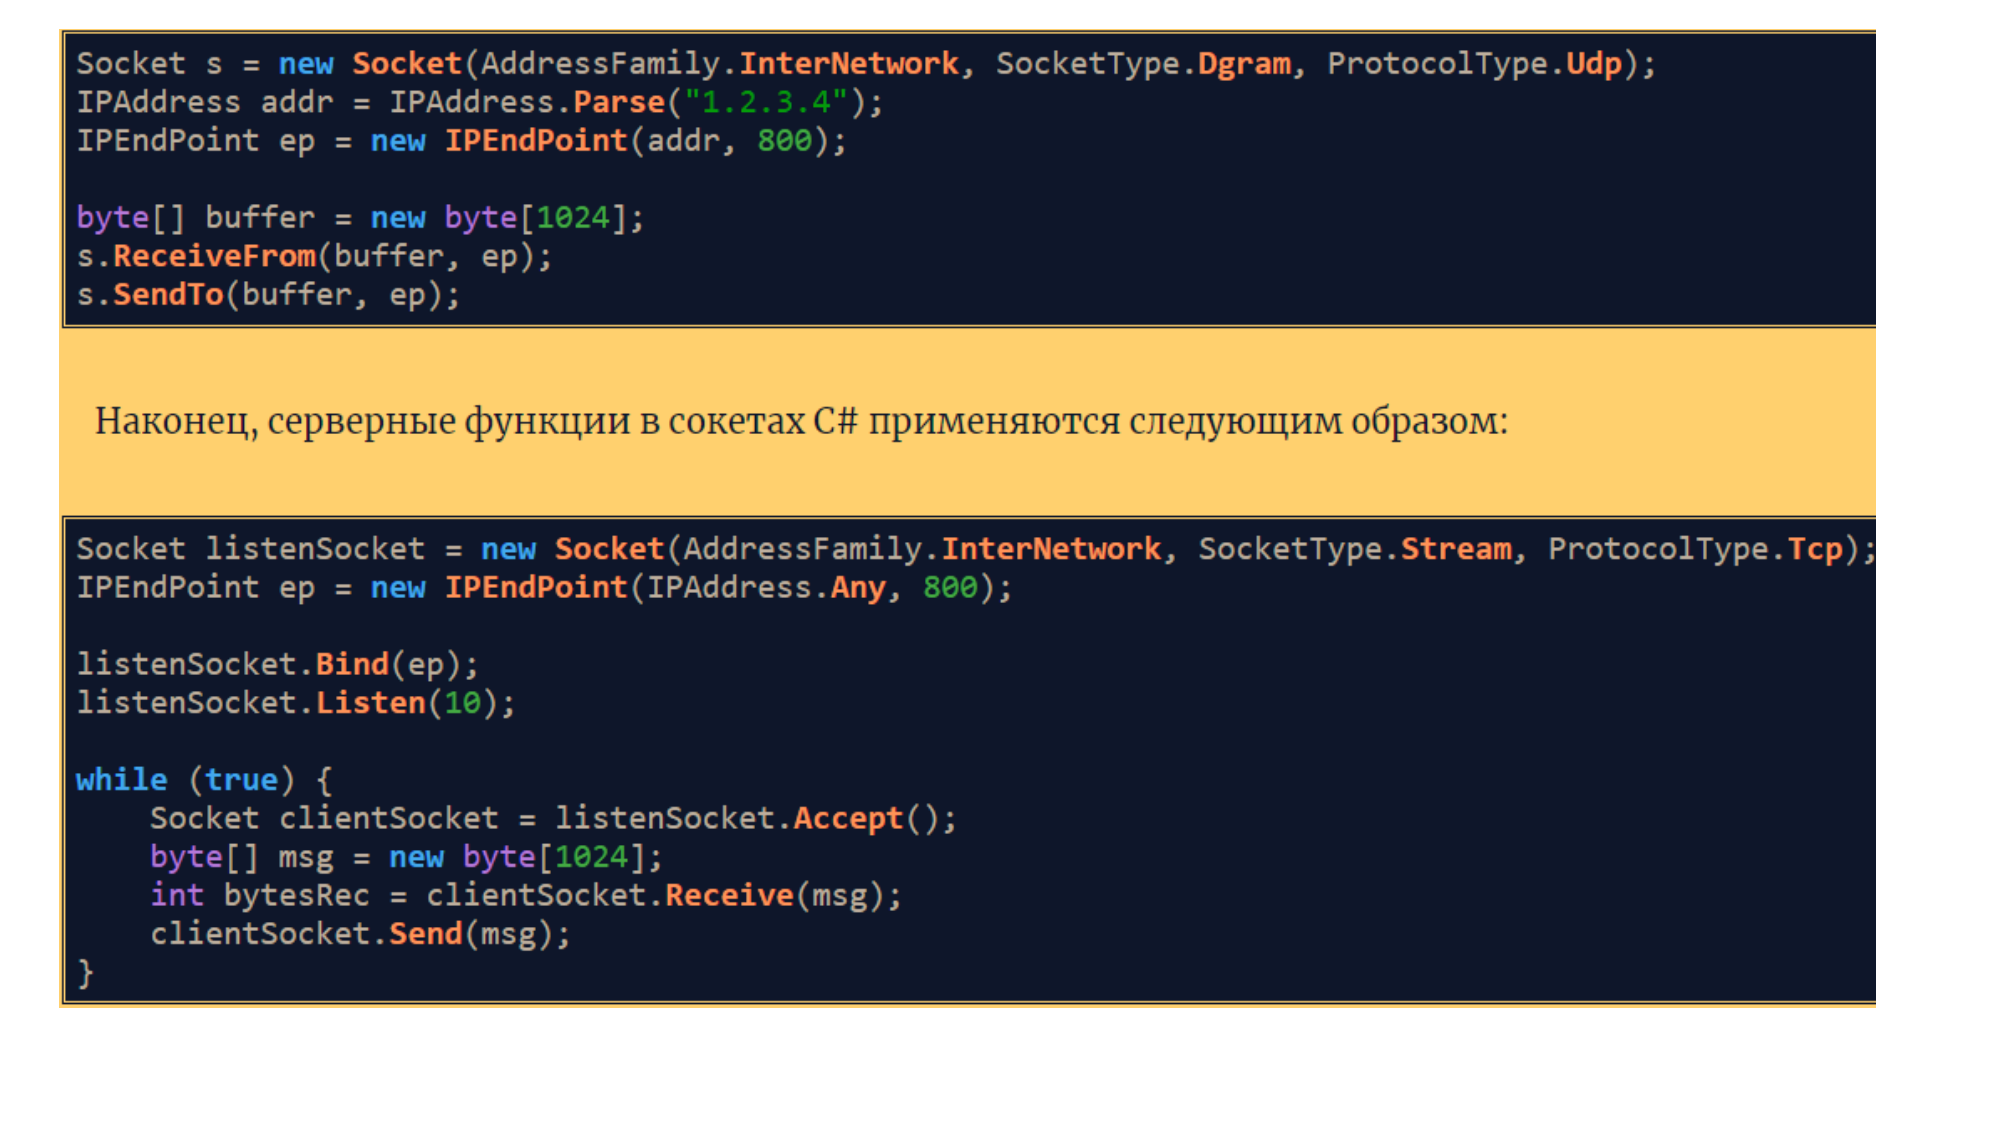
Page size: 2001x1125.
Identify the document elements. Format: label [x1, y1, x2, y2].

picture [59, 29, 1876, 1008]
